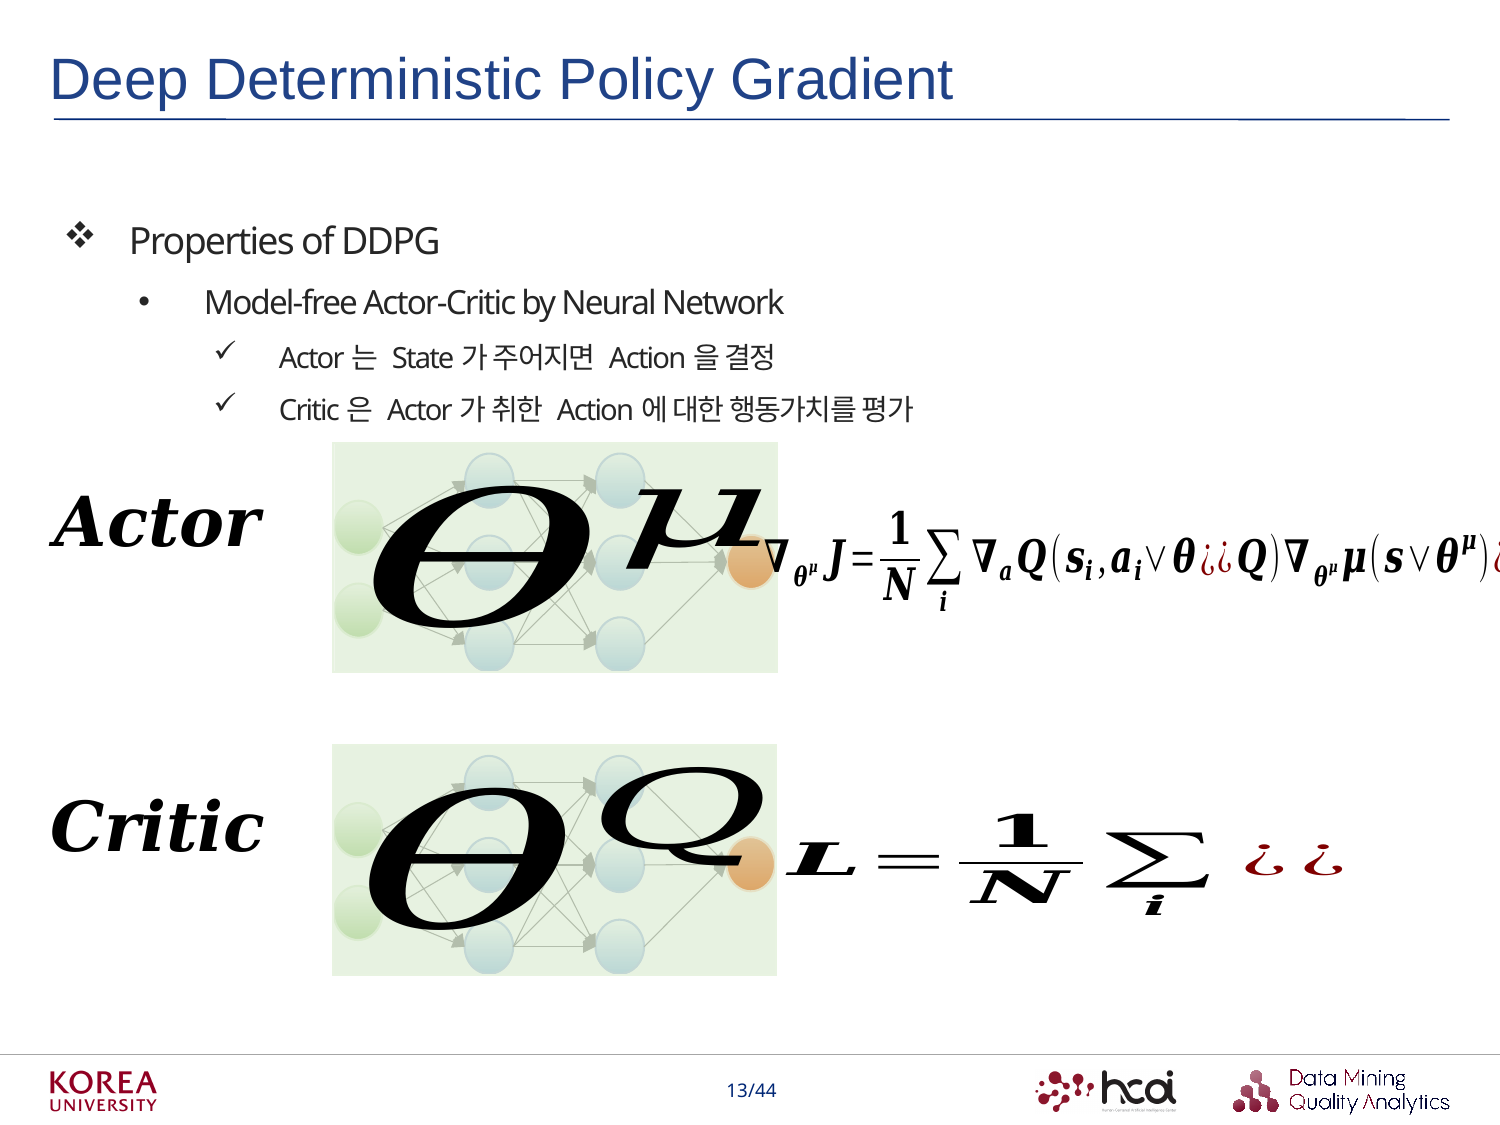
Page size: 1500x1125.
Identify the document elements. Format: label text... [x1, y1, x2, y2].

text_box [333, 755, 776, 974]
picture [49, 1070, 157, 1113]
text_box Deep Deterministic Policy Gradient [35, 33, 1275, 119]
picture [1231, 1068, 1450, 1115]
picture [1035, 1069, 1177, 1114]
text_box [334, 453, 776, 672]
text_box Properties of DDPG Model-free Actor-Critic by Neural Network Actor는 State가 주어지면 Action을 결정 Critic은 Actor가 취한 Action에 대한 행동가치를 평가 [48, 186, 1456, 434]
